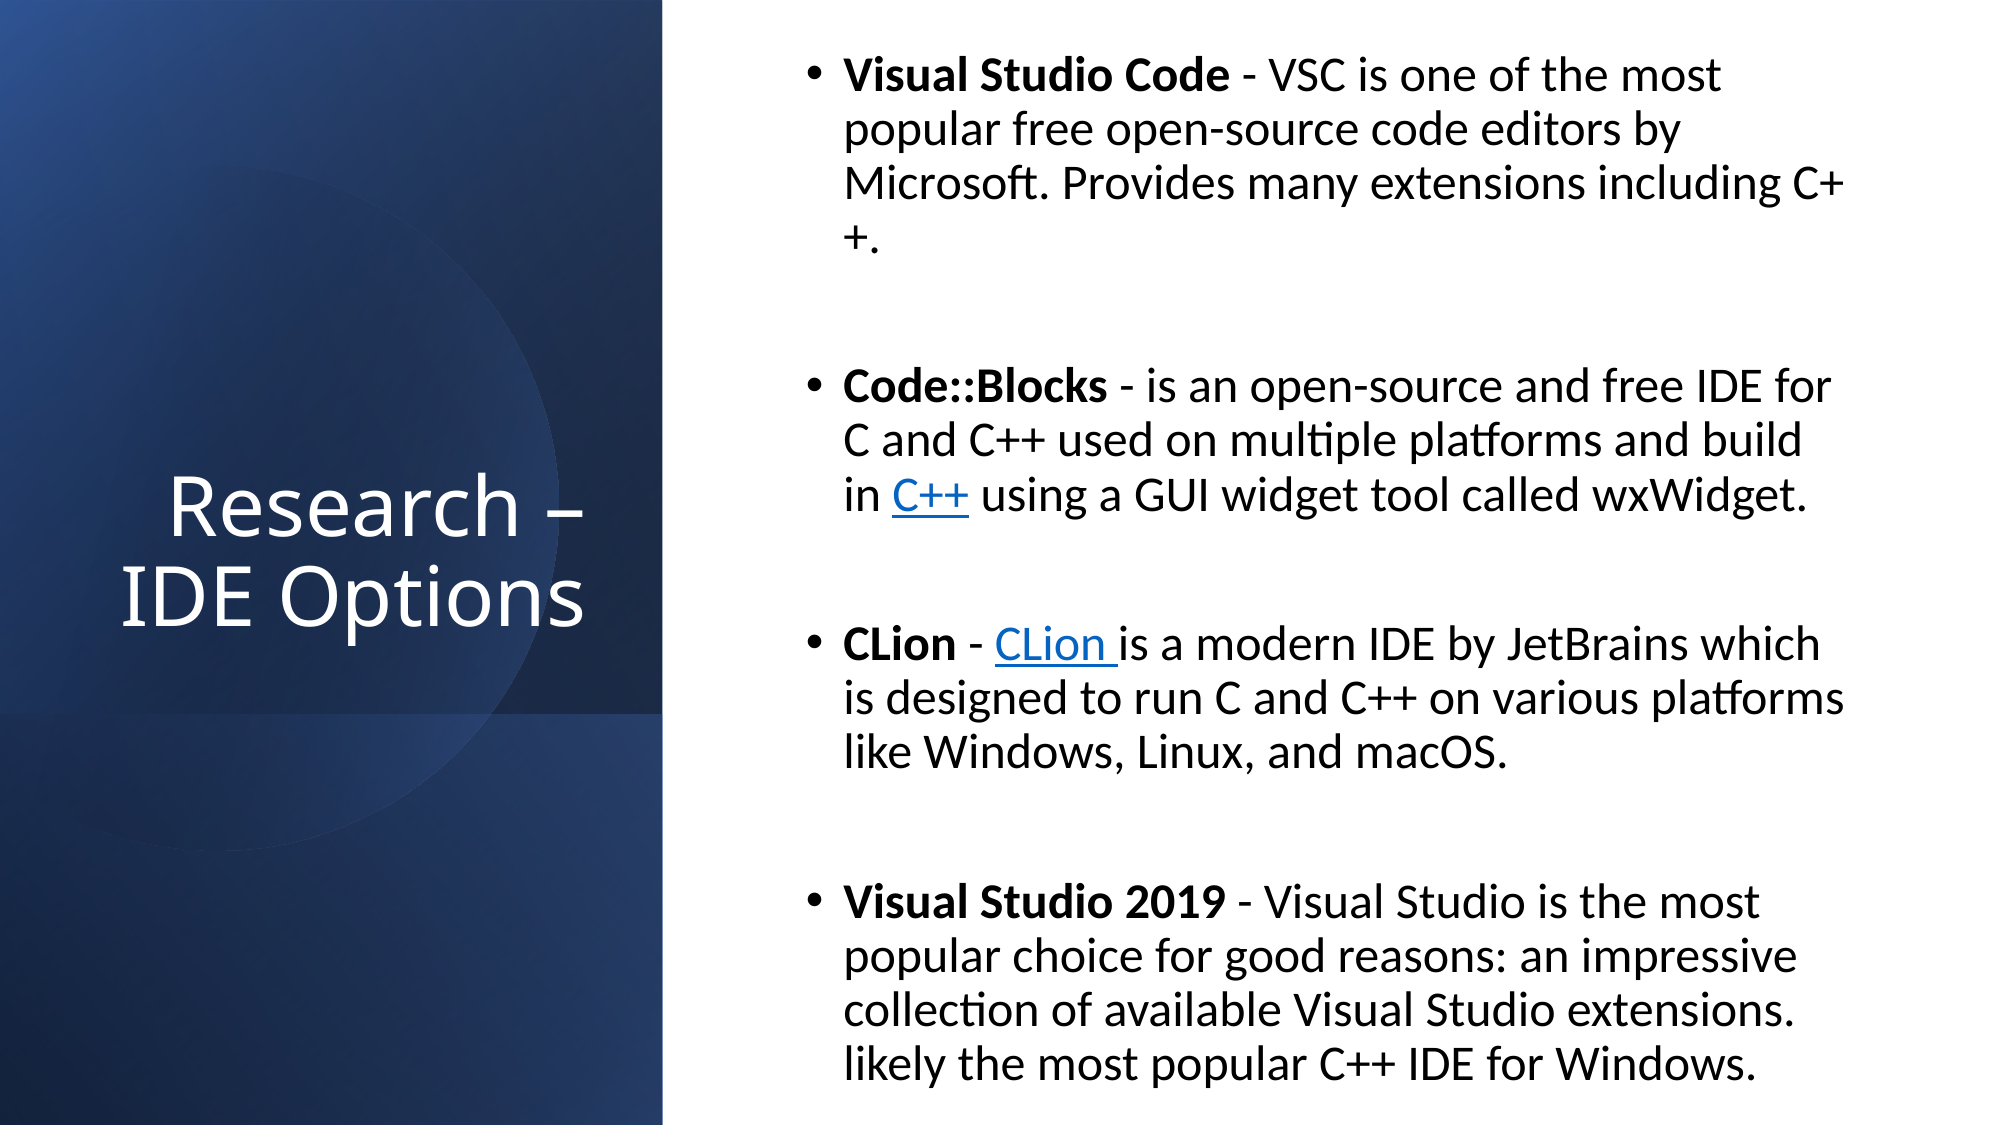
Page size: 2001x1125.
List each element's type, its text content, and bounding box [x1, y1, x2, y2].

text_box [0, 0, 663, 1124]
text_box [663, 0, 2000, 1125]
title Research – IDE Options [76, 96, 602, 652]
list Visual Studio Code - VSC is one of the most popular free open-source code editors by Microsoft. Provides many extensions including C++. Code::Blocks - is an open-source and free IDE for C and C++ used on multiple platforms and build in C++ using a GUI widget tool called wxWidget. CLion - CLion is a modern IDE by JetBrains which is designed to run C and C++ on various platforms like Windows, Linux, and macOS. Visual Studio 2019 - Visual Studio is the most popular choice for good reasons: an impressive collection of available Visual Studio extensions. likely the most popular C++ IDE for Windows. [790, 147, 1867, 1058]
